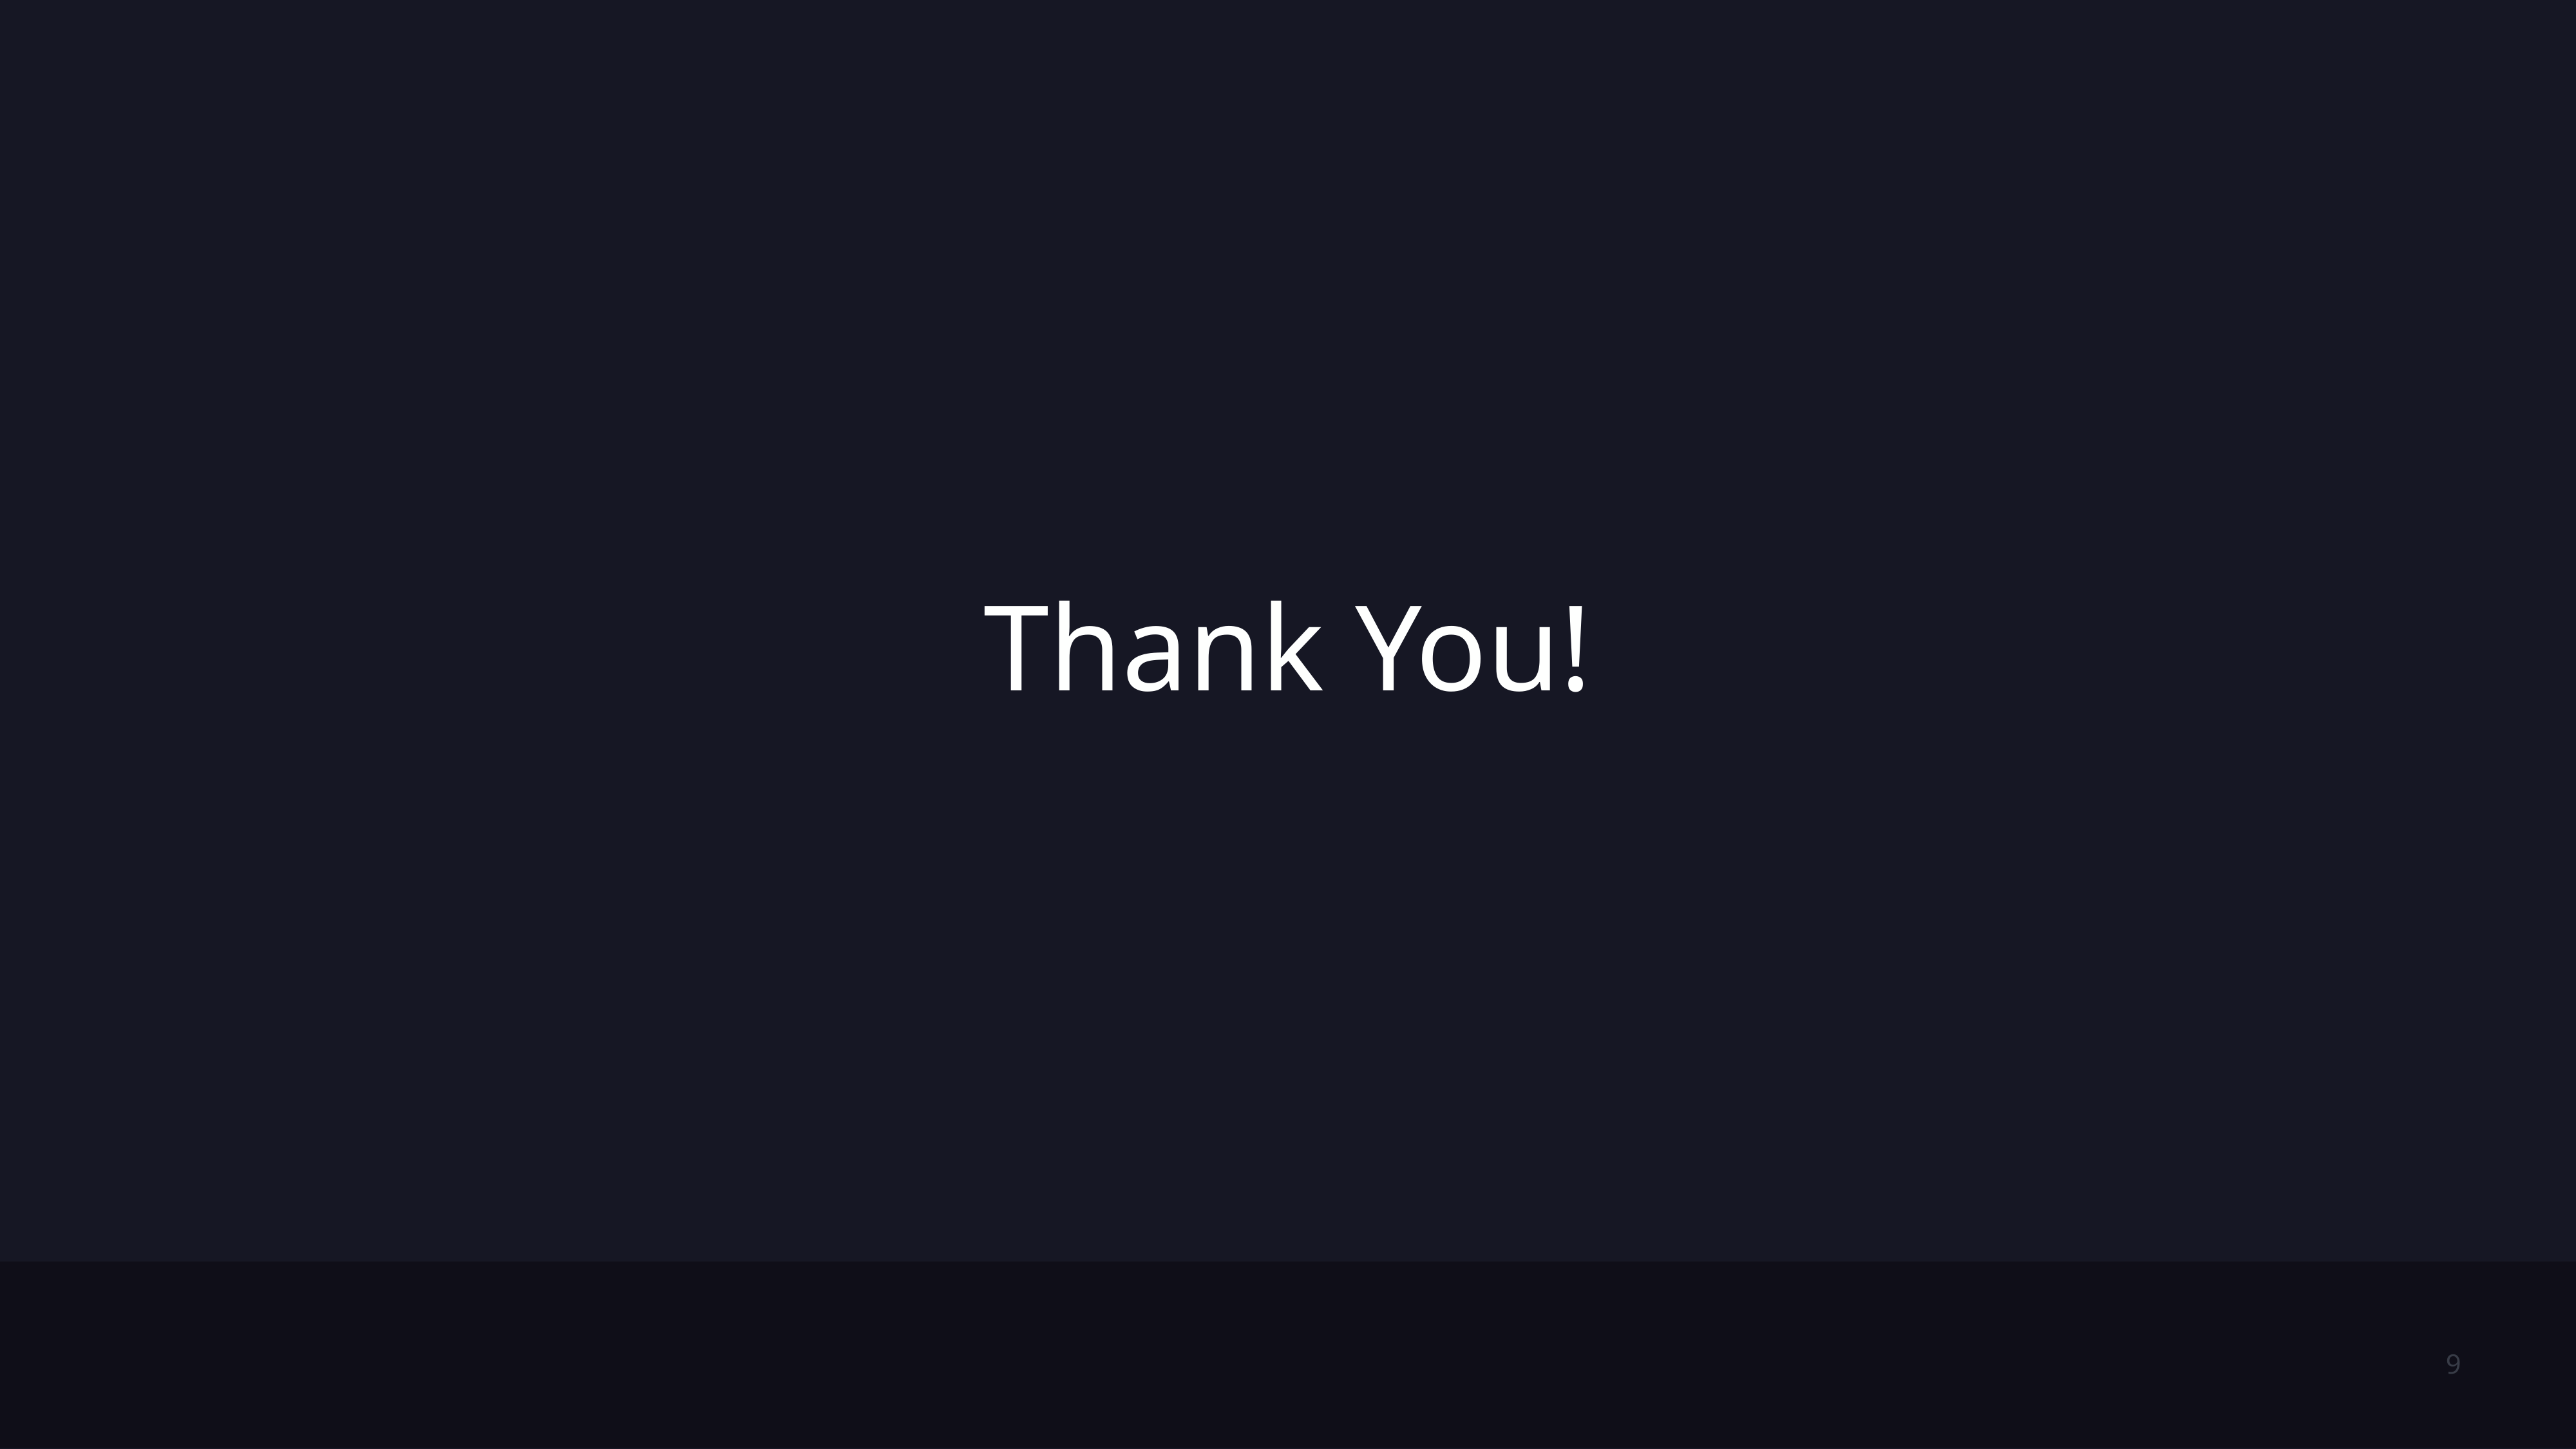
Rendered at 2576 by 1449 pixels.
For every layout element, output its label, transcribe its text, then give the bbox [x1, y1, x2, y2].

slide_number 9 [2406, 1343, 2501, 1394]
text_box Thank You! [790, 568, 1786, 881]
